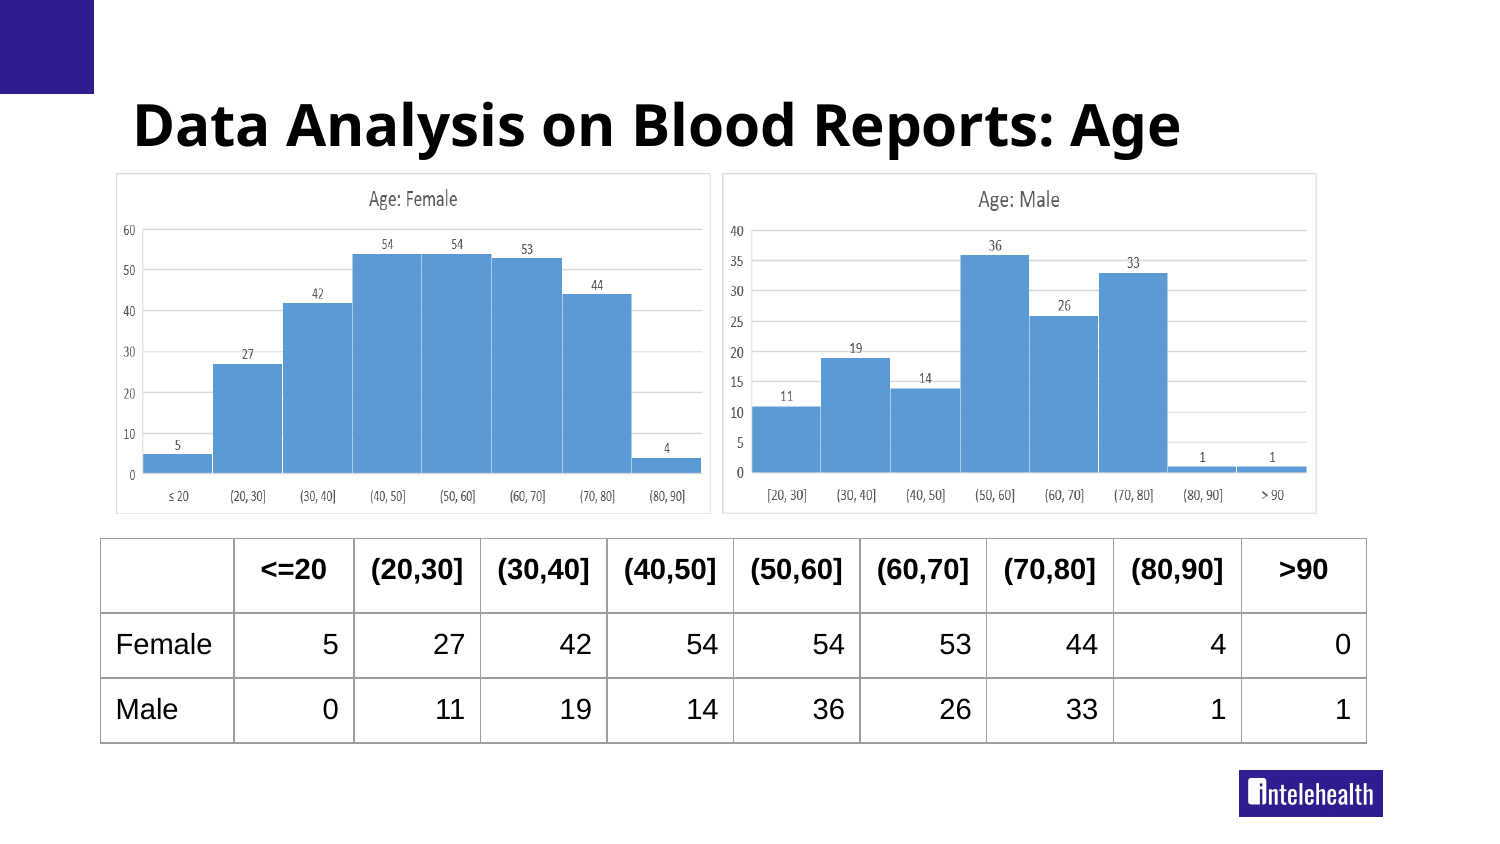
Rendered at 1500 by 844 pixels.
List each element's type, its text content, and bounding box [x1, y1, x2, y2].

table_header (30,40] [481, 539, 606, 612]
table_cell 0 [1242, 614, 1366, 677]
table_cell 27 [355, 614, 480, 677]
table_header >90 [1242, 539, 1366, 612]
table_cell 19 [481, 679, 606, 742]
table_header (60,70] [861, 539, 986, 612]
table_header <=20 [235, 539, 353, 612]
table_cell 42 [481, 614, 606, 677]
table_cell 36 [734, 679, 859, 742]
table_cell 54 [734, 614, 859, 677]
table_cell 1 [1242, 679, 1366, 742]
table_cell 53 [861, 614, 986, 677]
table_cell Male [101, 679, 233, 742]
table_header (40,50] [608, 539, 733, 612]
table_cell 11 [355, 679, 480, 742]
table_cell 54 [608, 614, 733, 677]
table_cell 1 [1114, 679, 1241, 742]
table_header (20,30] [355, 539, 480, 612]
table_cell 4 [1114, 614, 1241, 677]
table_cell Female [101, 614, 233, 677]
table_cell 33 [987, 679, 1113, 742]
picture [1239, 770, 1383, 817]
table_cell 5 [235, 614, 353, 677]
table_cell 0 [235, 679, 353, 742]
table_header (80,90] [1114, 539, 1241, 612]
title Data Analysis on Blood Reports: Age [116, 72, 1383, 244]
table_header (50,60] [734, 539, 859, 612]
picture [116, 173, 711, 515]
table_header (70,80] [987, 539, 1113, 612]
table_cell 26 [861, 679, 986, 742]
table_cell 14 [608, 679, 733, 742]
table_header [101, 539, 233, 612]
picture [722, 173, 1317, 515]
table_cell 44 [987, 614, 1113, 677]
